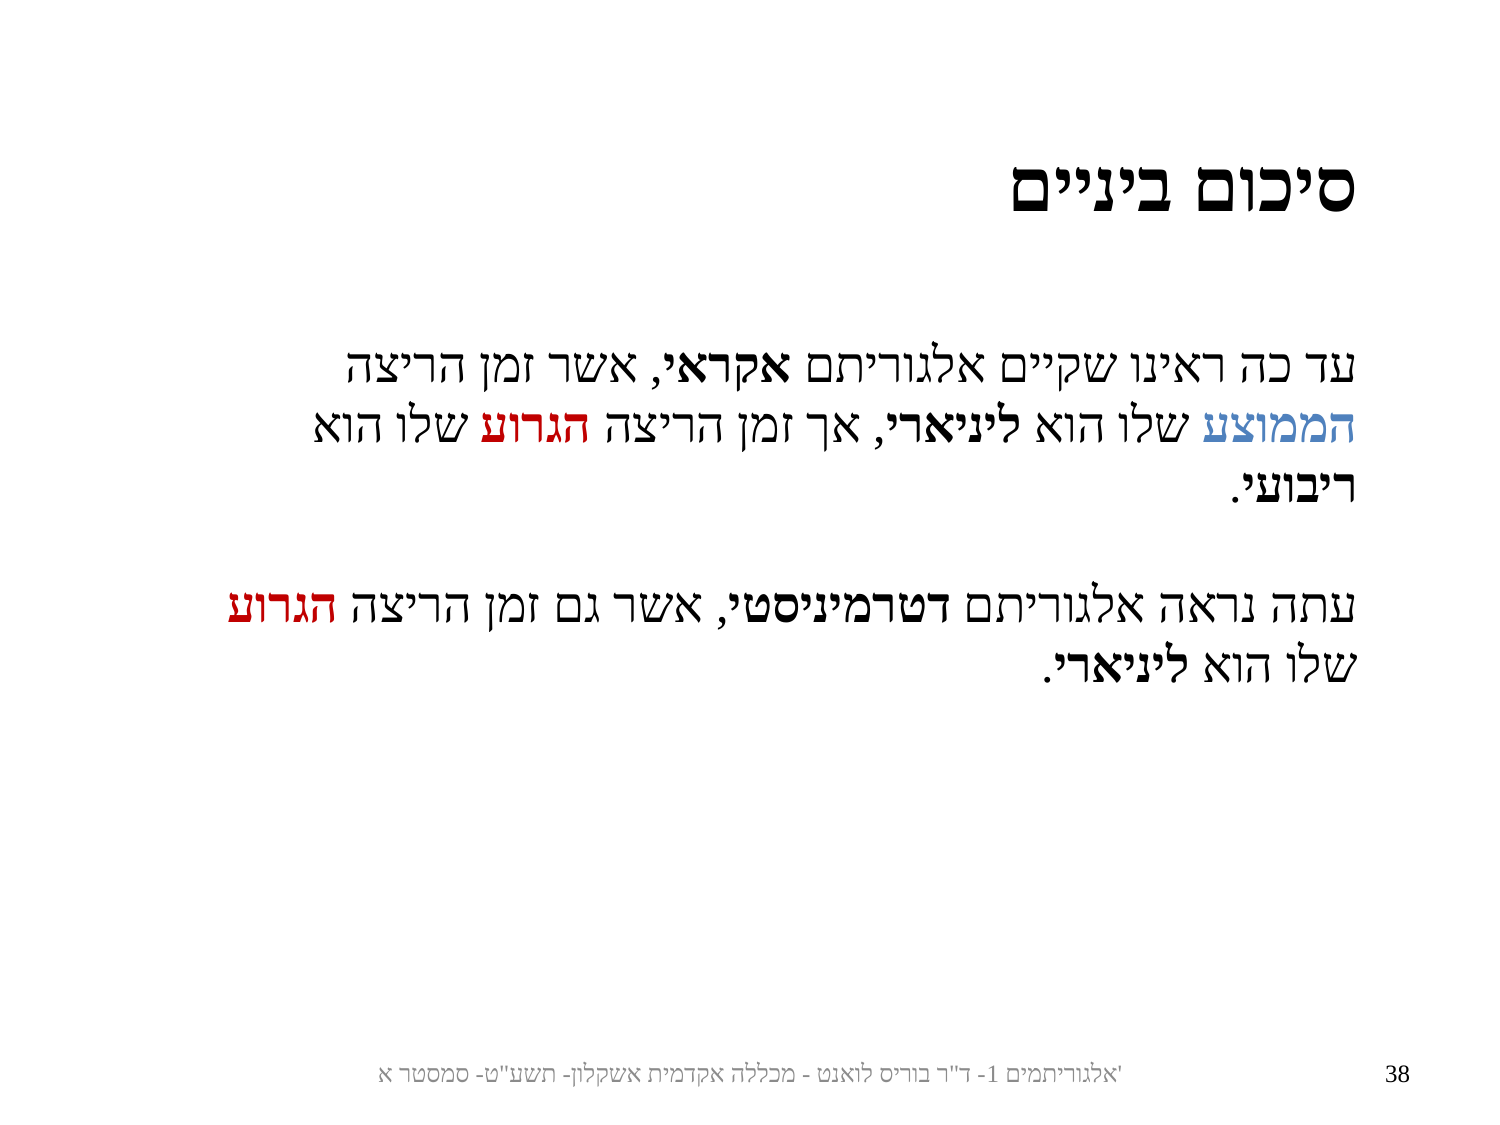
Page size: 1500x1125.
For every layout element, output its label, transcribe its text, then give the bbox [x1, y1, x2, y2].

footer אלגוריתמים 1- ד"ר בוריס לואנט - מכללה אקדמית אשקלון- תשע"ט- סמסטר א' [225, 1042, 1275, 1103]
text_box עד כה ראינו שקיים אלגוריתם אקראי, אשר זמן הריצה הממוצע שלו הוא ליניארי, אך זמן הריצה הגרוע שלו הוא ריבועי. עתה נראה אלגוריתם דטרמיניסטי, אשר גם זמן הריצה הגרוע שלו הוא ליניארי. [186, 356, 1373, 668]
slide_number 38 [1275, 1042, 1425, 1103]
text_box סיכום ביניים [210, 93, 1374, 269]
